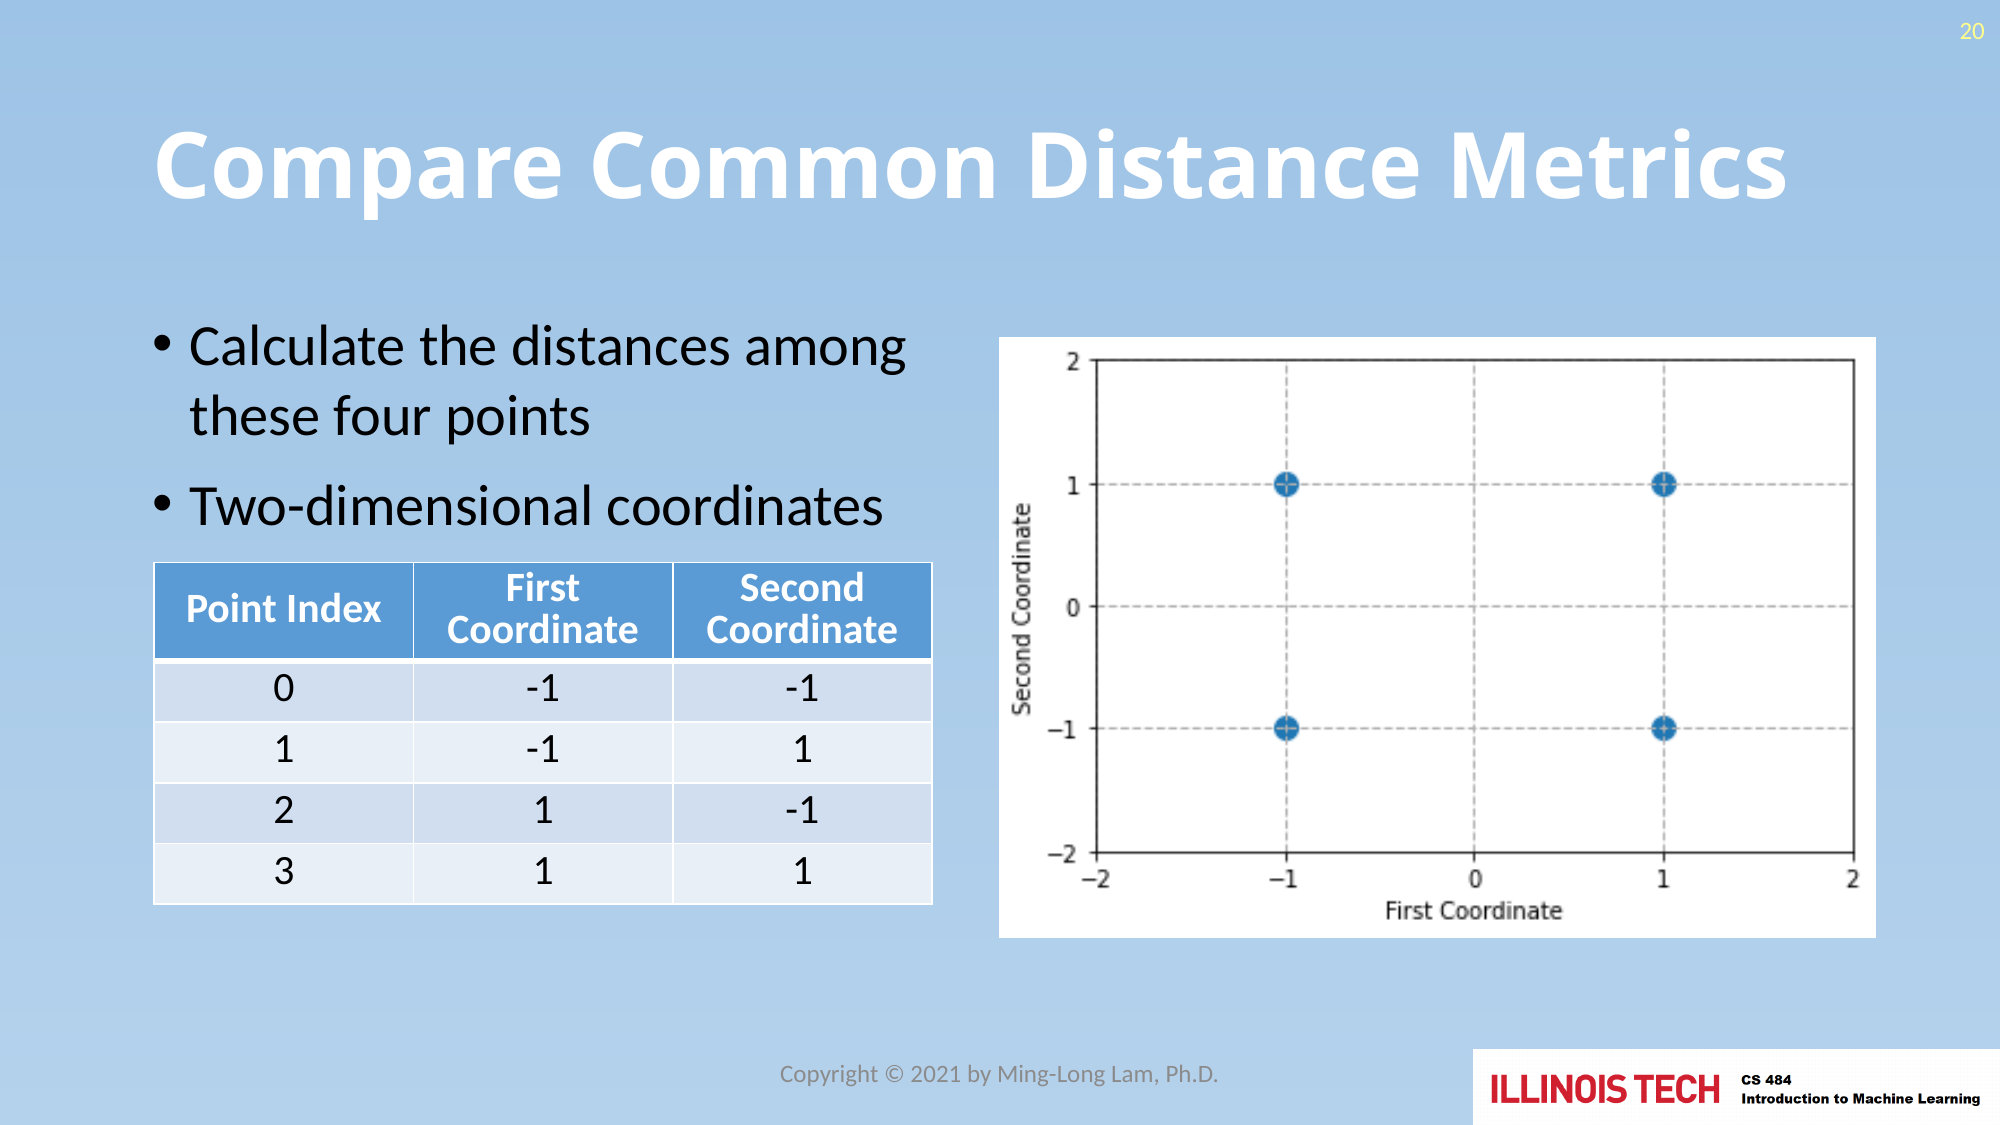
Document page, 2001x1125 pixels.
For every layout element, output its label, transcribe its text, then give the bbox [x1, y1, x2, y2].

footer Copyright © 2021 by Ming-Long Lam, Ph.D. [662, 1042, 1338, 1103]
table_cell 2 [155, 784, 413, 843]
table_cell 1 [414, 844, 672, 903]
table_cell 1 [414, 784, 672, 843]
table_cell -1 [674, 784, 931, 843]
slide_number 20 [1550, 0, 2000, 60]
table_cell 3 [155, 844, 413, 903]
table_cell 1 [674, 723, 931, 782]
table_header First Coordinate [414, 563, 672, 658]
table_cell -1 [674, 664, 931, 721]
table_cell 1 [674, 844, 931, 903]
table_header Point Index [155, 563, 413, 658]
title Compare Common Distance Metrics [137, 59, 1863, 278]
table_header Second Coordinate [674, 563, 931, 658]
picture [999, 337, 1876, 938]
list Calculate the distances among these four points Two-dimensional coordinates [137, 299, 949, 671]
table_cell 0 [155, 664, 413, 721]
table_cell 1 [155, 723, 413, 782]
table_cell -1 [414, 664, 672, 721]
picture [1473, 1049, 2000, 1125]
table_cell -1 [414, 723, 672, 782]
